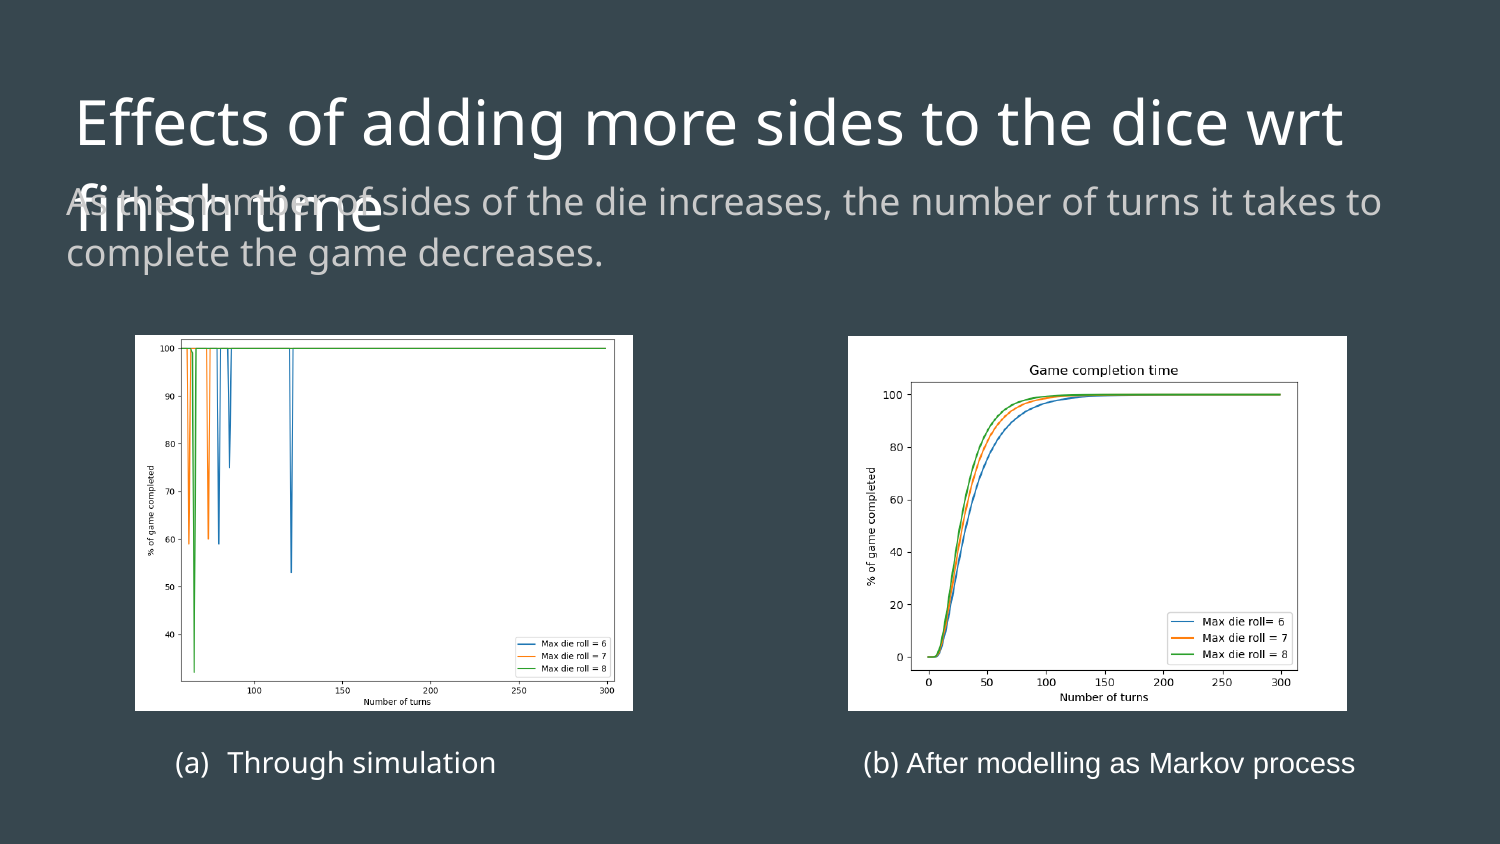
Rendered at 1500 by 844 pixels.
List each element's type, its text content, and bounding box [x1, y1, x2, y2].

text_box (b) After modelling as Markov process [848, 729, 1432, 830]
text_box Through simulation [137, 729, 636, 795]
list As the number of sides of the die increases, the number of turns it takes to complete the game decreases. [51, 155, 1449, 780]
picture [848, 336, 1347, 711]
title Effects of adding more sides to the dice wrt finish time [59, 57, 1458, 151]
picture [134, 335, 634, 712]
